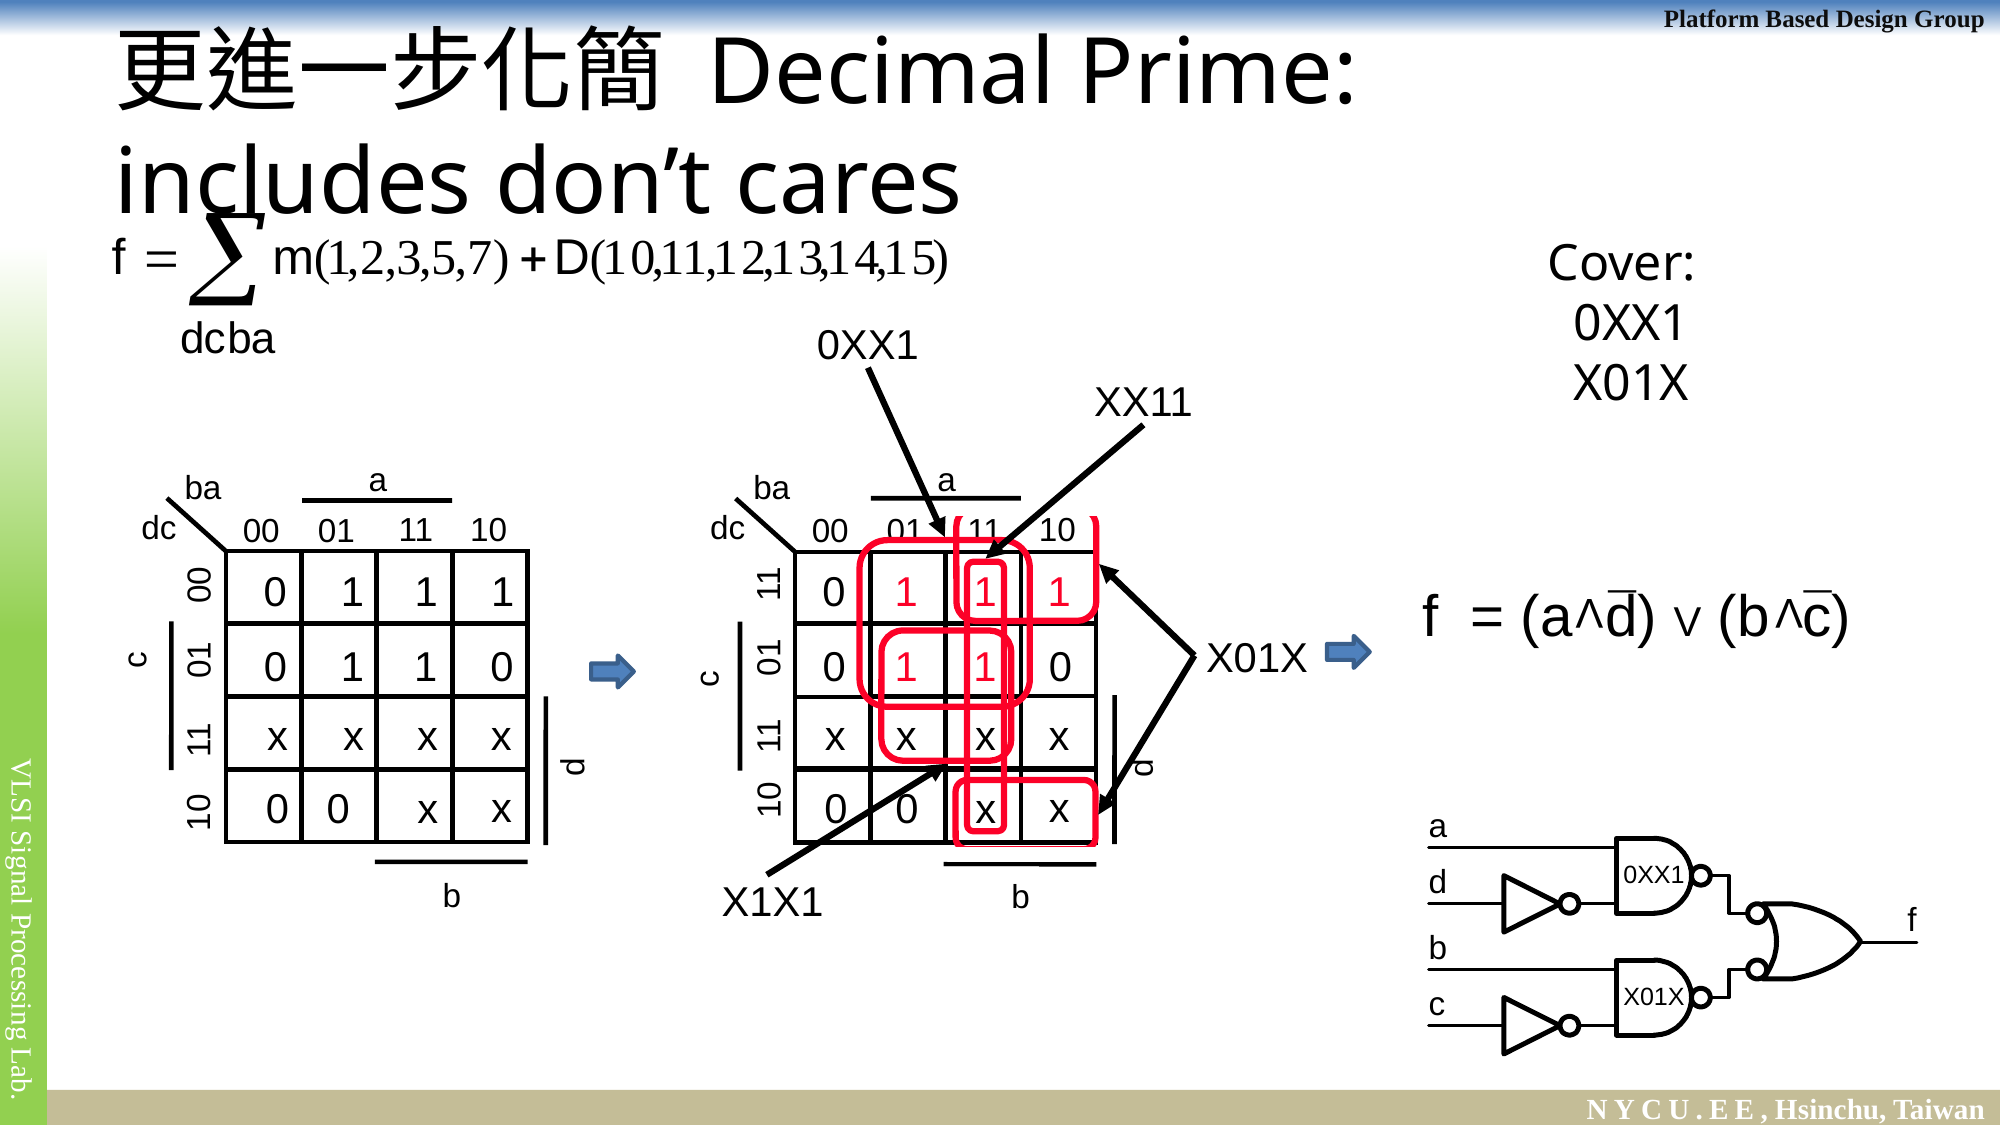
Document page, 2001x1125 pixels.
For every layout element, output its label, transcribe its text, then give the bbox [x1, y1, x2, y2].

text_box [684, 317, 1309, 926]
text_box [1324, 633, 1372, 670]
text_box [597, 653, 636, 690]
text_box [99, 198, 961, 370]
title 更進一步化簡 Decimal Prime: includes don’t cares [99, 44, 1901, 200]
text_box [1422, 222, 1924, 1062]
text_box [112, 457, 592, 915]
